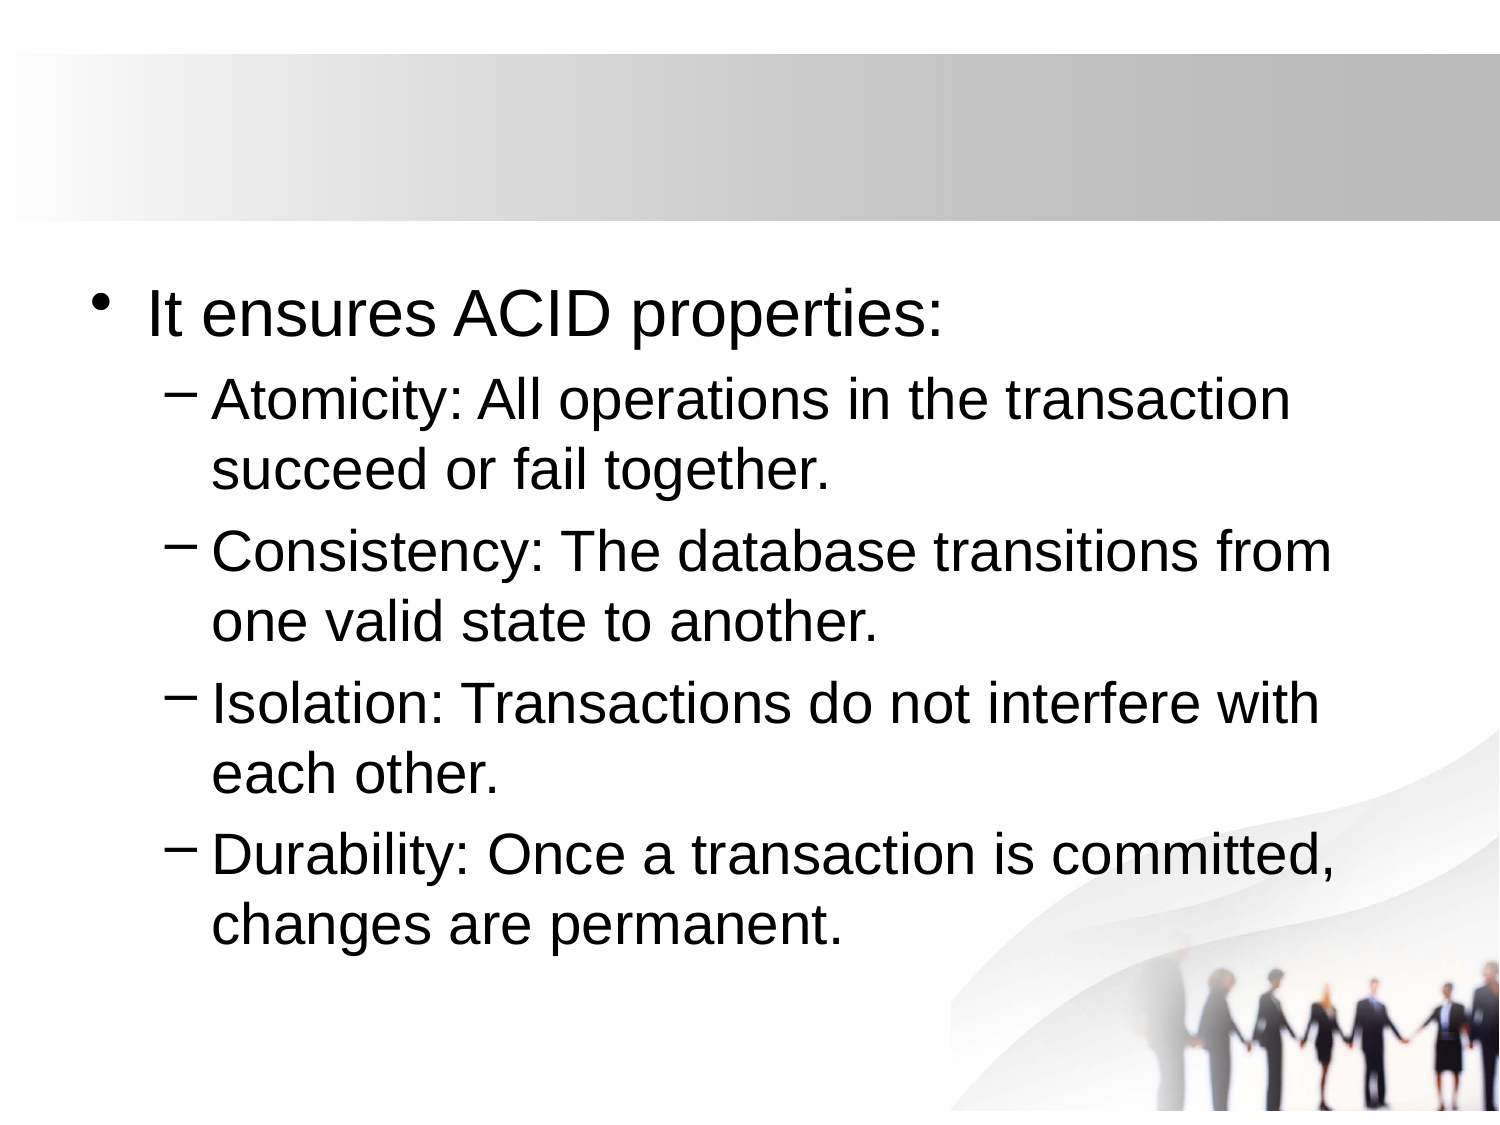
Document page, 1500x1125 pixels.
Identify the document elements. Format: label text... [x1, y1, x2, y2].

picture [951, 728, 1499, 1111]
list It ensures ACID properties: Atomicity: All operations in the transaction succeed or fail together. Consistency: The database transitions from one valid state to another. Isolation: Transactions do not interfere with each other. Durability: Once a transaction is committed, changes are permanent. [74, 262, 1426, 1006]
